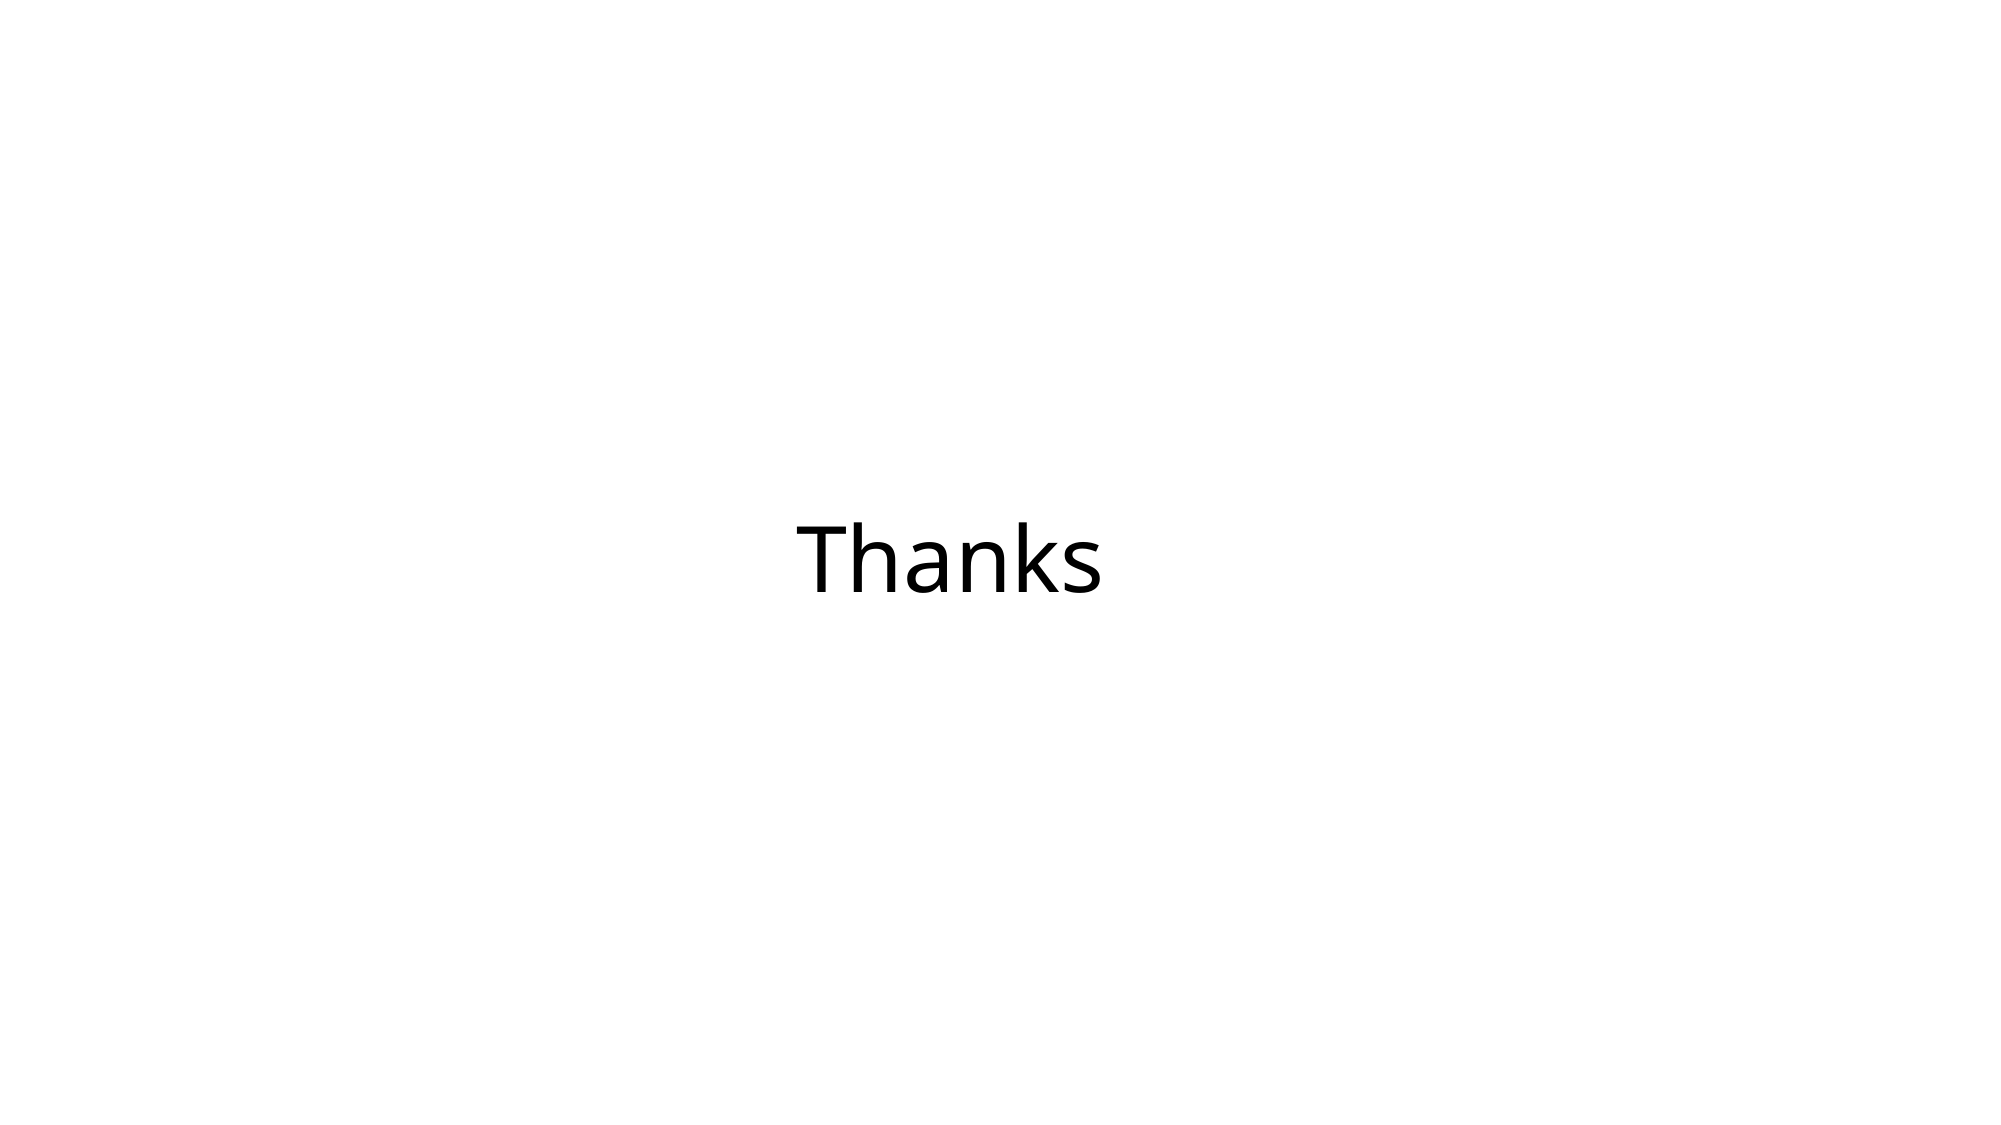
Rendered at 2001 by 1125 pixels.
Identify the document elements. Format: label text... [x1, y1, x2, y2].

title Thanks [781, 453, 1278, 672]
